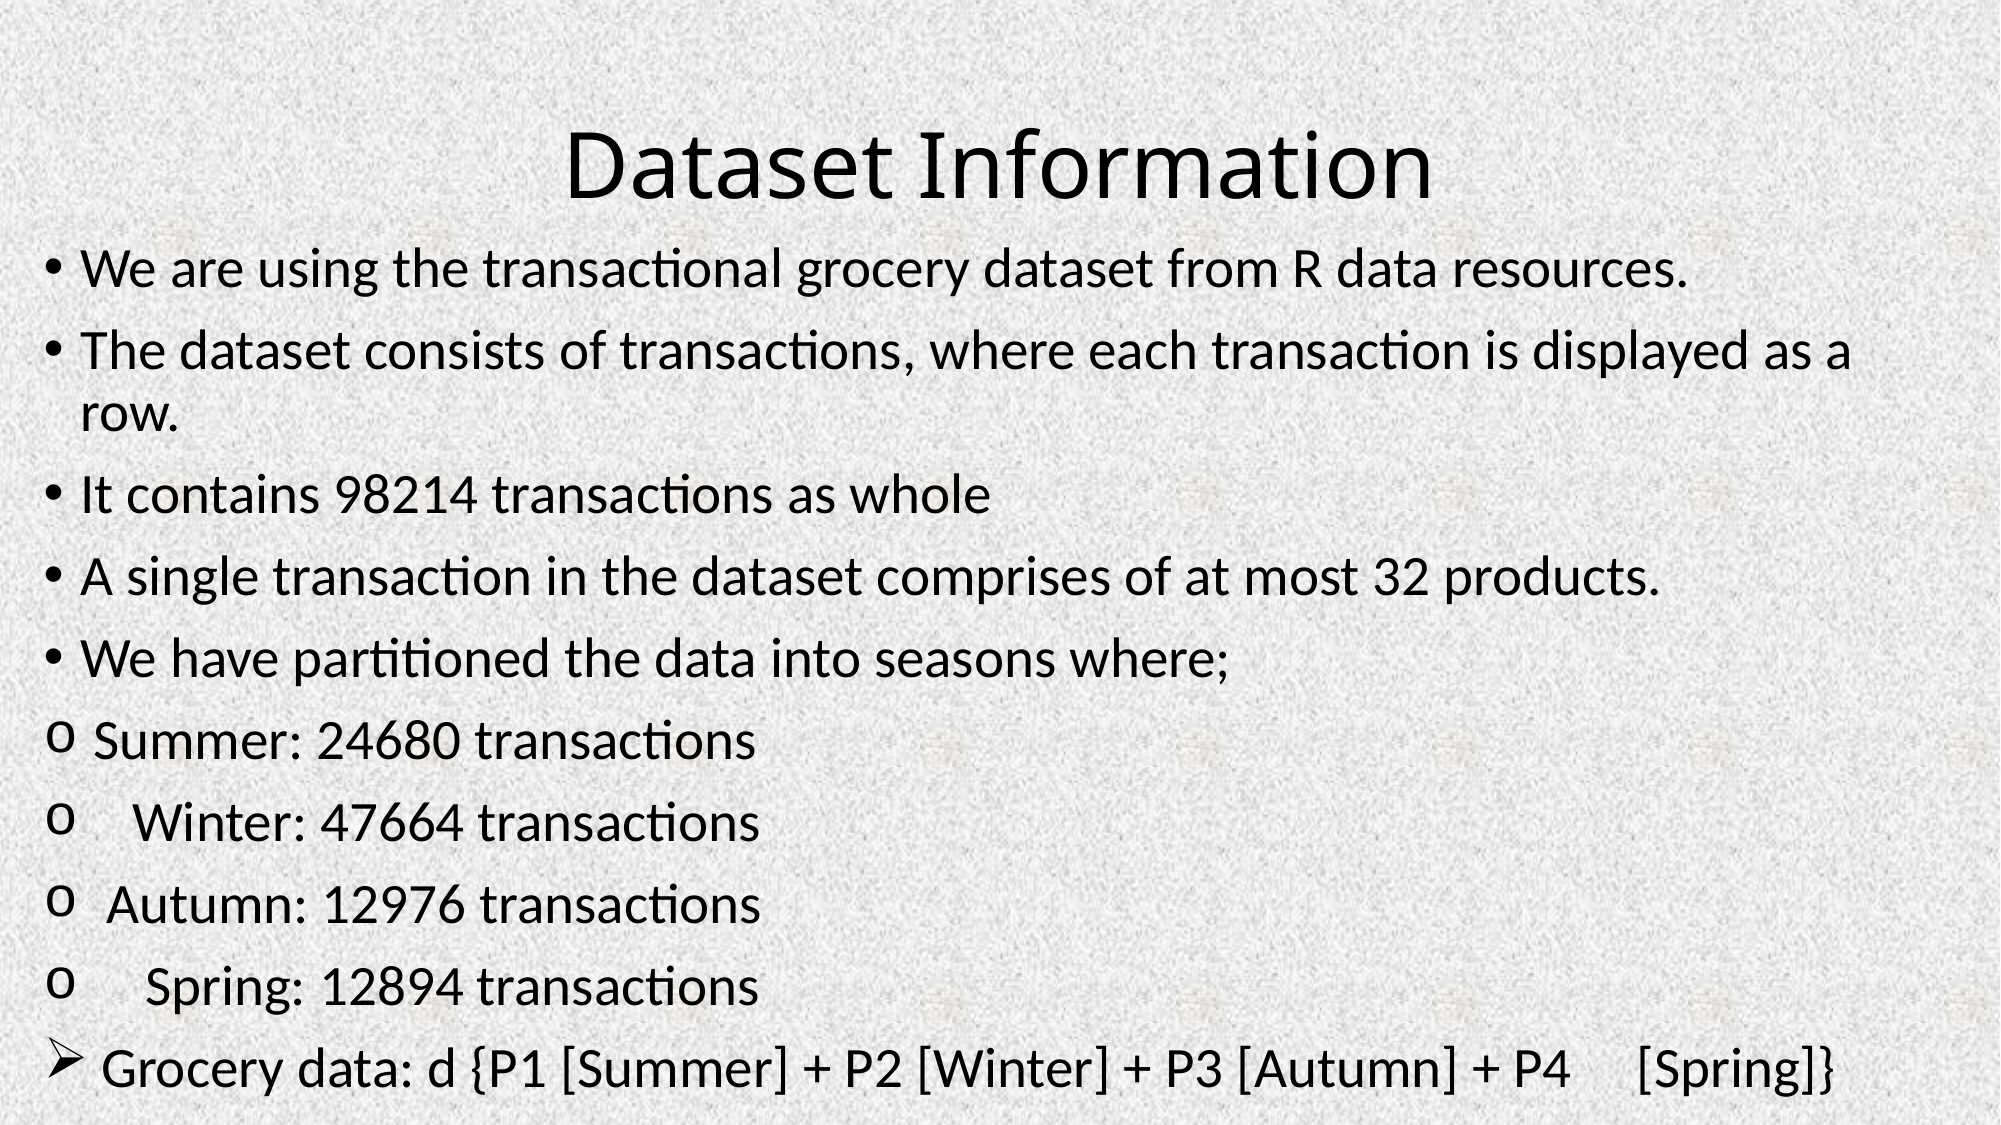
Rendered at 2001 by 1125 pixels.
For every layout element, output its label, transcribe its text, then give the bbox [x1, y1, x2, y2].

title Dataset Information [137, 59, 1863, 230]
picture [0, 0, 2001, 1125]
list We are using the transactional grocery dataset from R data resources. The dataset consists of transactions, where each transaction is displayed as a row. It contains 98214 transactions as whole A single transaction in the dataset comprises of at most 32 products. We have partitioned the data into seasons where; Summer: 24680 transactions Winter: 47664 transactions Autumn: 12976 transactions Spring: 12894 transactions Grocery data: d {P1 [Summer] + P2 [Winter] + P3 [Autumn] + P4 [Spring]} [28, 230, 1967, 1108]
